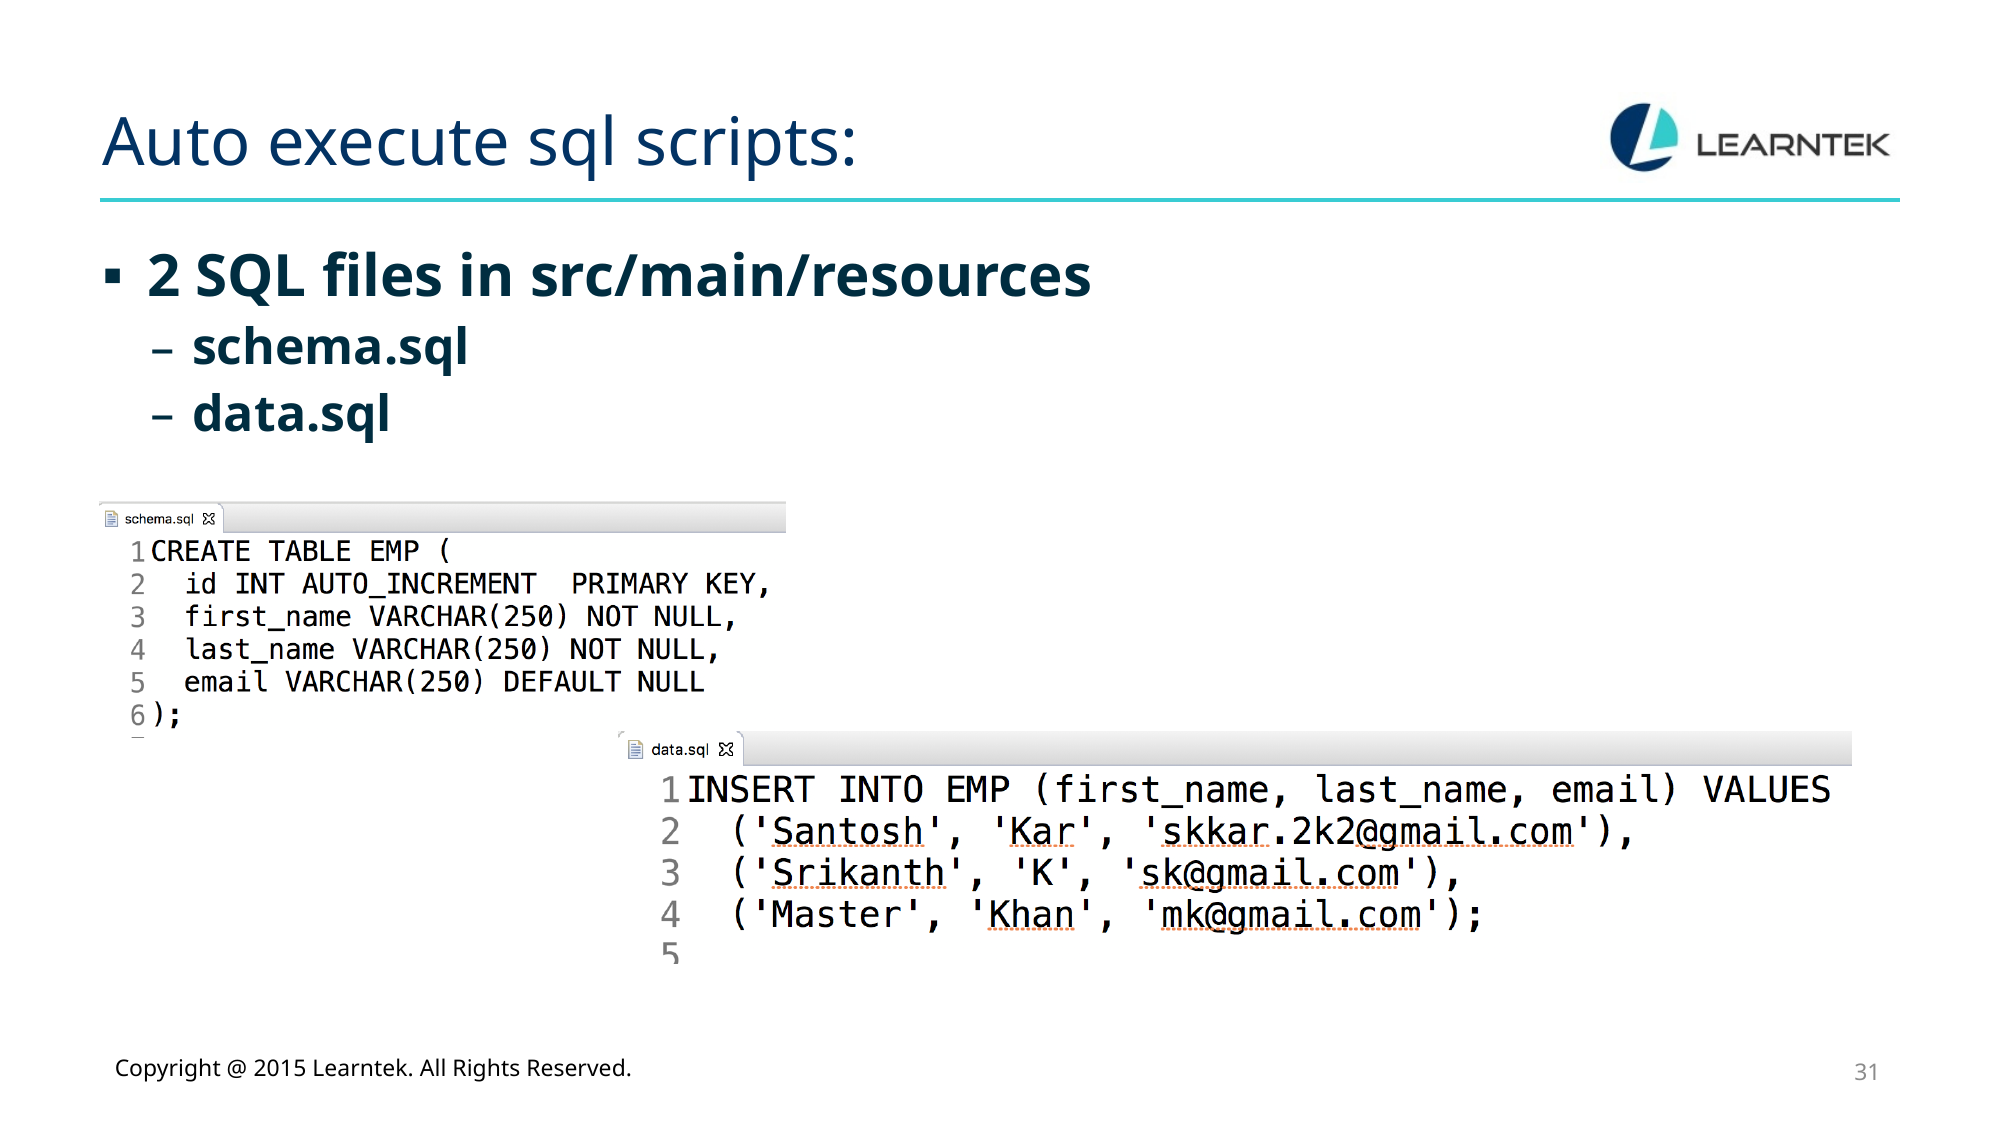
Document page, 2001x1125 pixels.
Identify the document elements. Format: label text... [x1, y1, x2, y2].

picture [99, 501, 1852, 964]
list 2 SQL files in src/main/resources schema.sql data.sql [87, 238, 1888, 425]
footer Copyright @ 2015 Learntek. All Rights Reserved. [99, 1044, 1138, 1090]
picture [1600, 92, 1901, 183]
slide_number 31 [1708, 1050, 1896, 1096]
title Auto execute sql scripts: [87, 20, 1513, 188]
